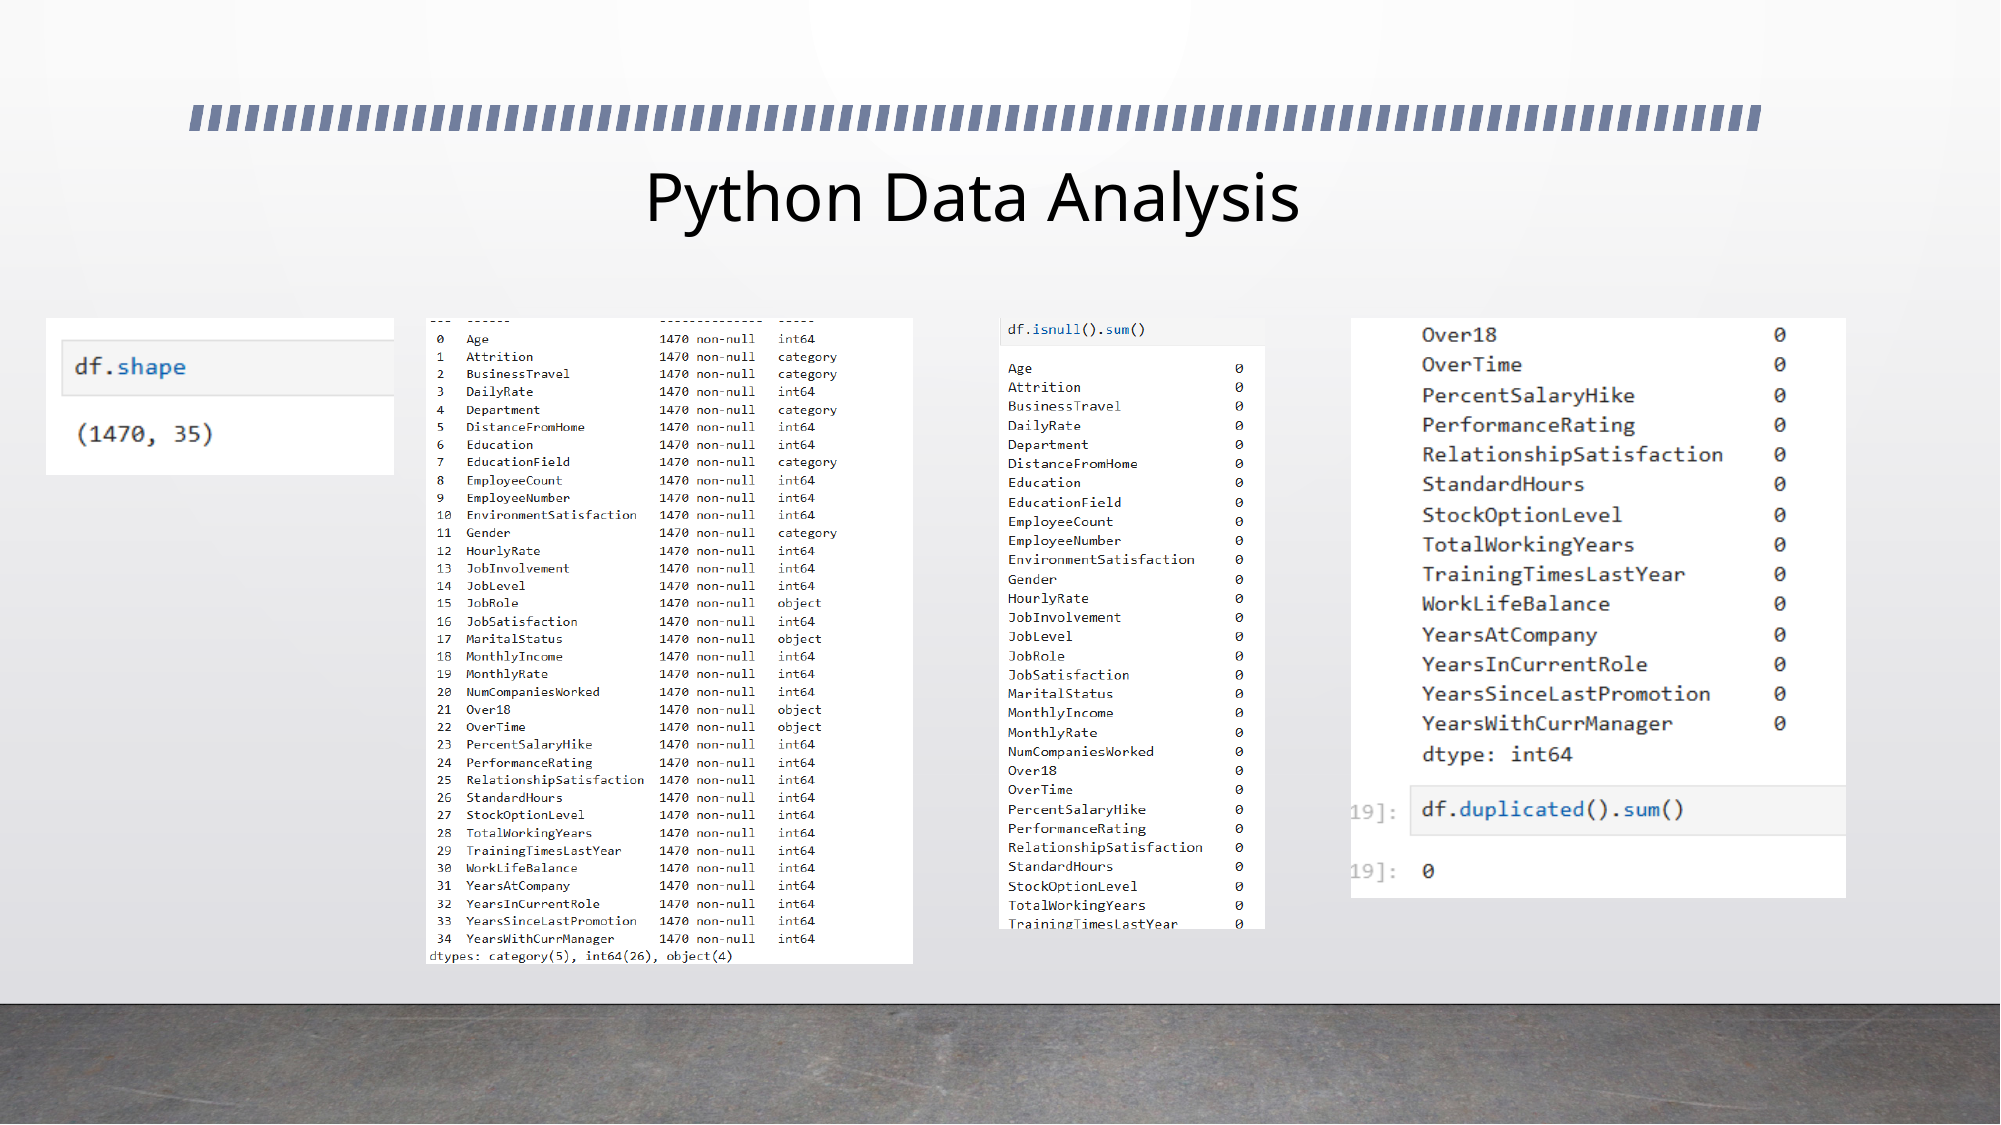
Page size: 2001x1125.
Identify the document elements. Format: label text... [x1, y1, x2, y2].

picture [0, 1004, 2000, 1124]
picture [426, 318, 914, 964]
picture [999, 318, 1265, 930]
title Python Data Analysis [185, 156, 1761, 264]
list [46, 318, 394, 476]
picture [1350, 318, 1846, 898]
